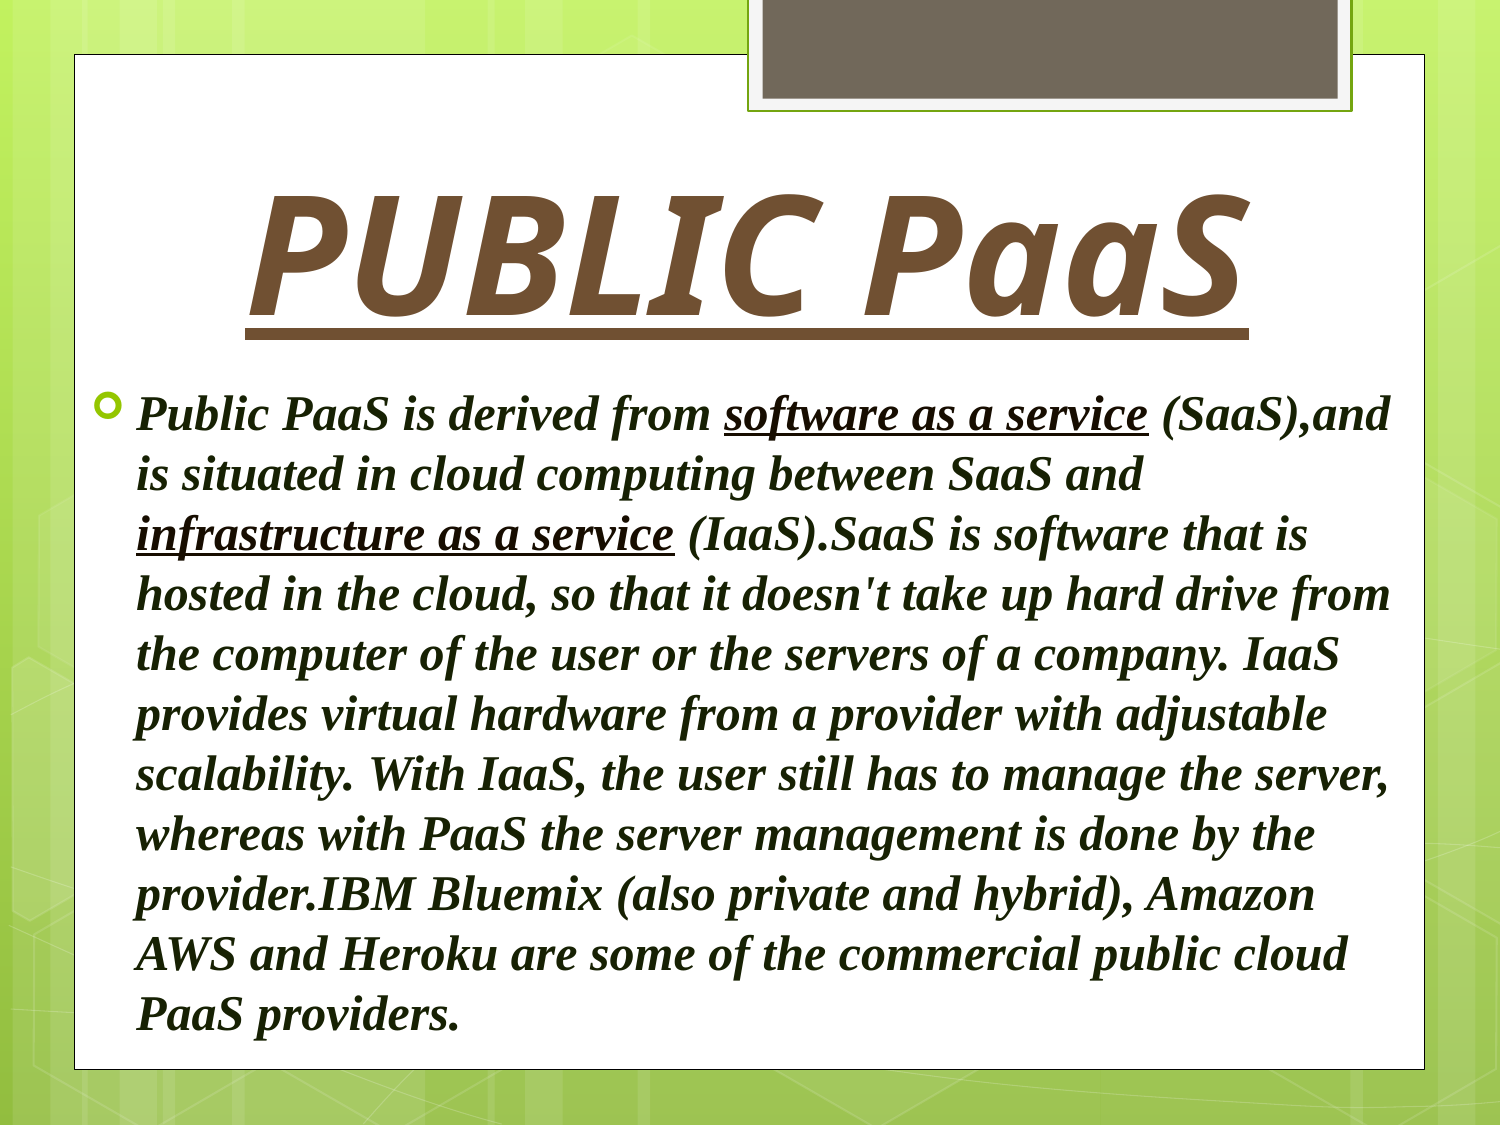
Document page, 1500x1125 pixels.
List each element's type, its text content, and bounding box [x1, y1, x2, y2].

list Public PaaS is derived from software as a service (SaaS),and is situated in cloud computing between SaaS and infrastructure as a service (IaaS).SaaS is software that is hosted in the cloud, so that it doesn't take up hard drive from the computer of the user or the servers of a company. IaaS provides virtual hardware from a provider with adjustable scalability. With IaaS, the user still has to manage the server, whereas with PaaS the server management is done by the provider.IBM Bluemix (also private and hybrid), Amazon AWS and Heroku are some of the commercial public cloud PaaS providers. [64, 302, 1415, 1103]
title PUBLIC PaaS [171, 168, 1324, 302]
